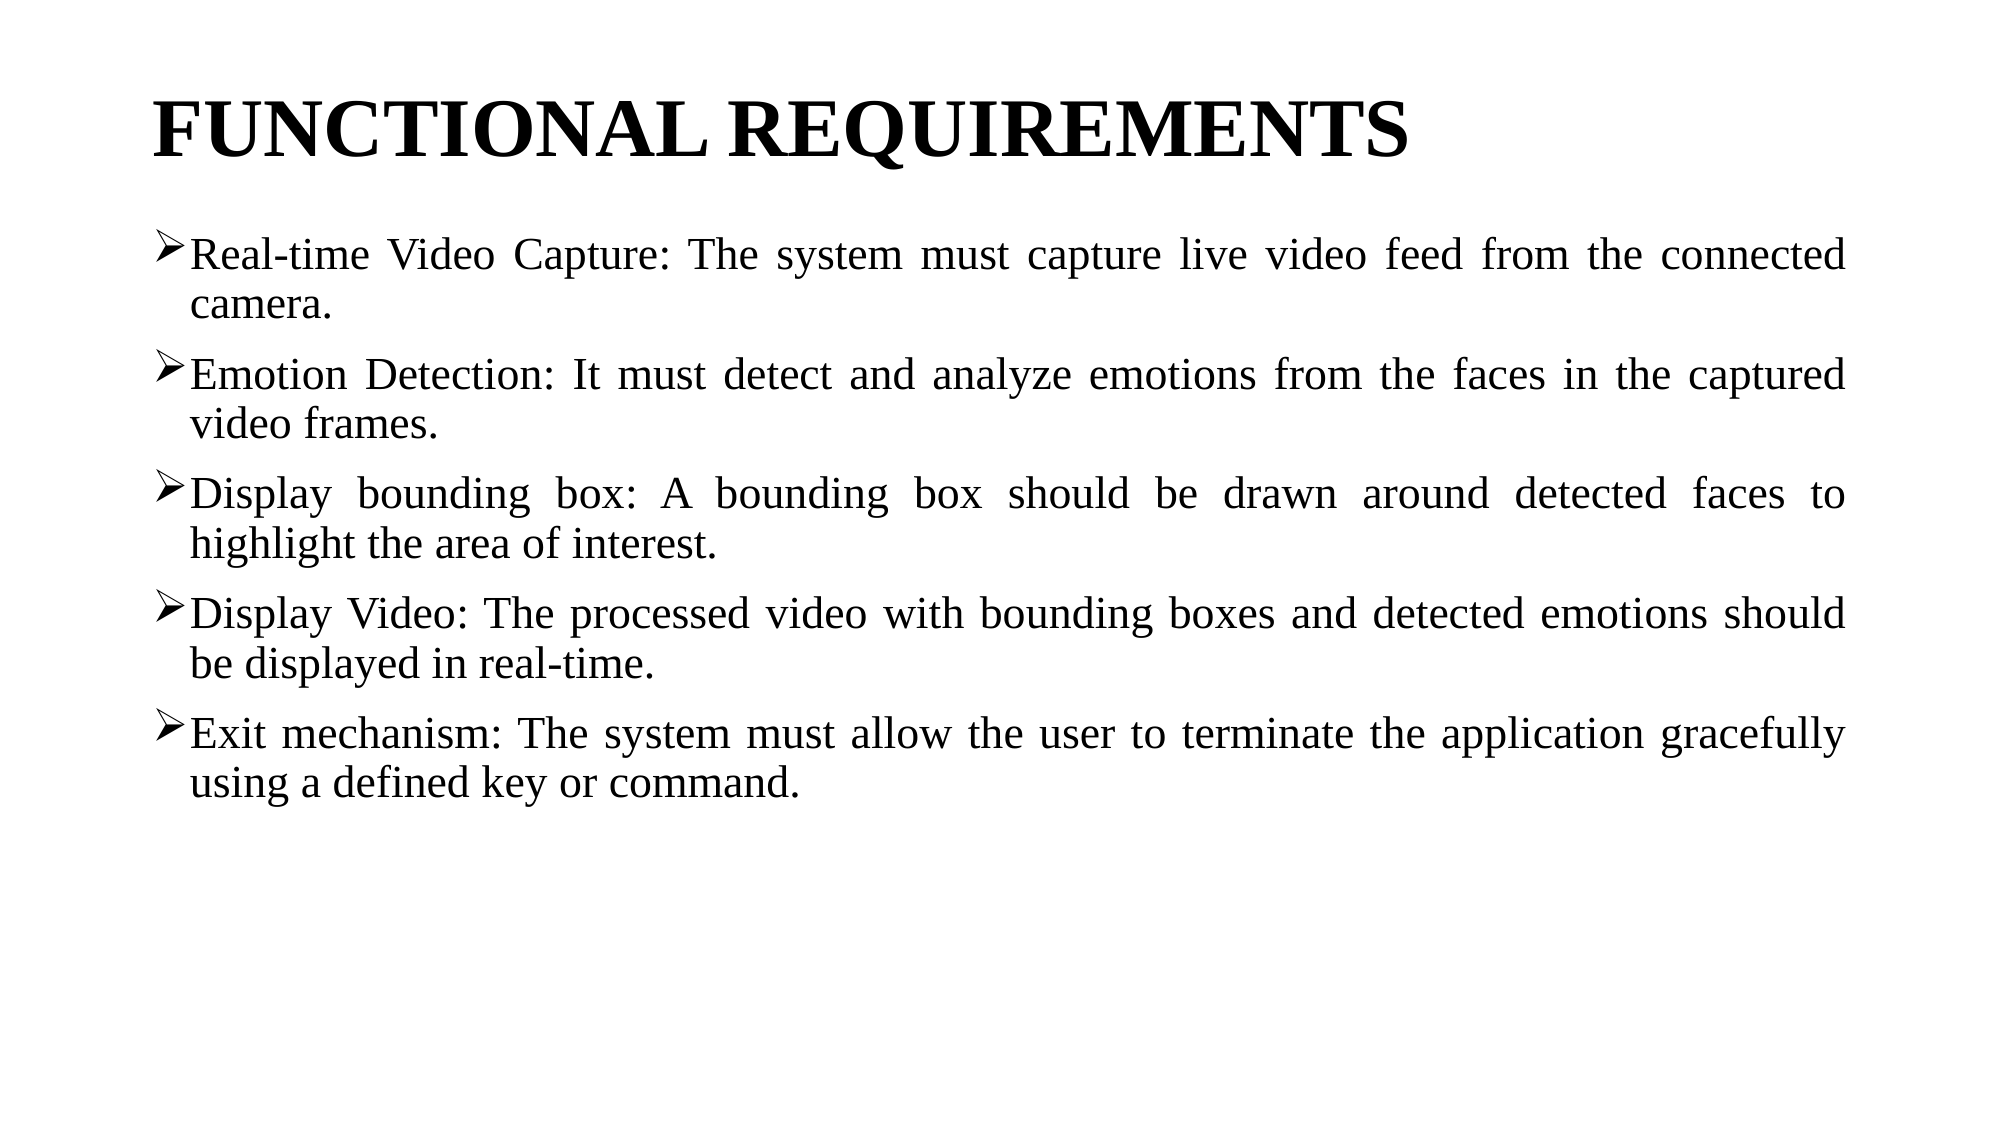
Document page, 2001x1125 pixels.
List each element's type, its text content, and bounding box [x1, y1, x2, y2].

title FUNCTIONAL REQUIREMENTS [137, 59, 1863, 200]
list Real-time Video Capture: The system must capture live video feed from the connected camera. Emotion Detection: It must detect and analyze emotions from the faces in the captured video frames. Display bounding box: A bounding box should be drawn around detected faces to highlight the area of interest. Display Video: The processed video with bounding boxes and detected emotions should be displayed in real-time. Exit mechanism: The system must allow the user to terminate the application gracefully using a defined key or command. [137, 222, 1863, 1014]
